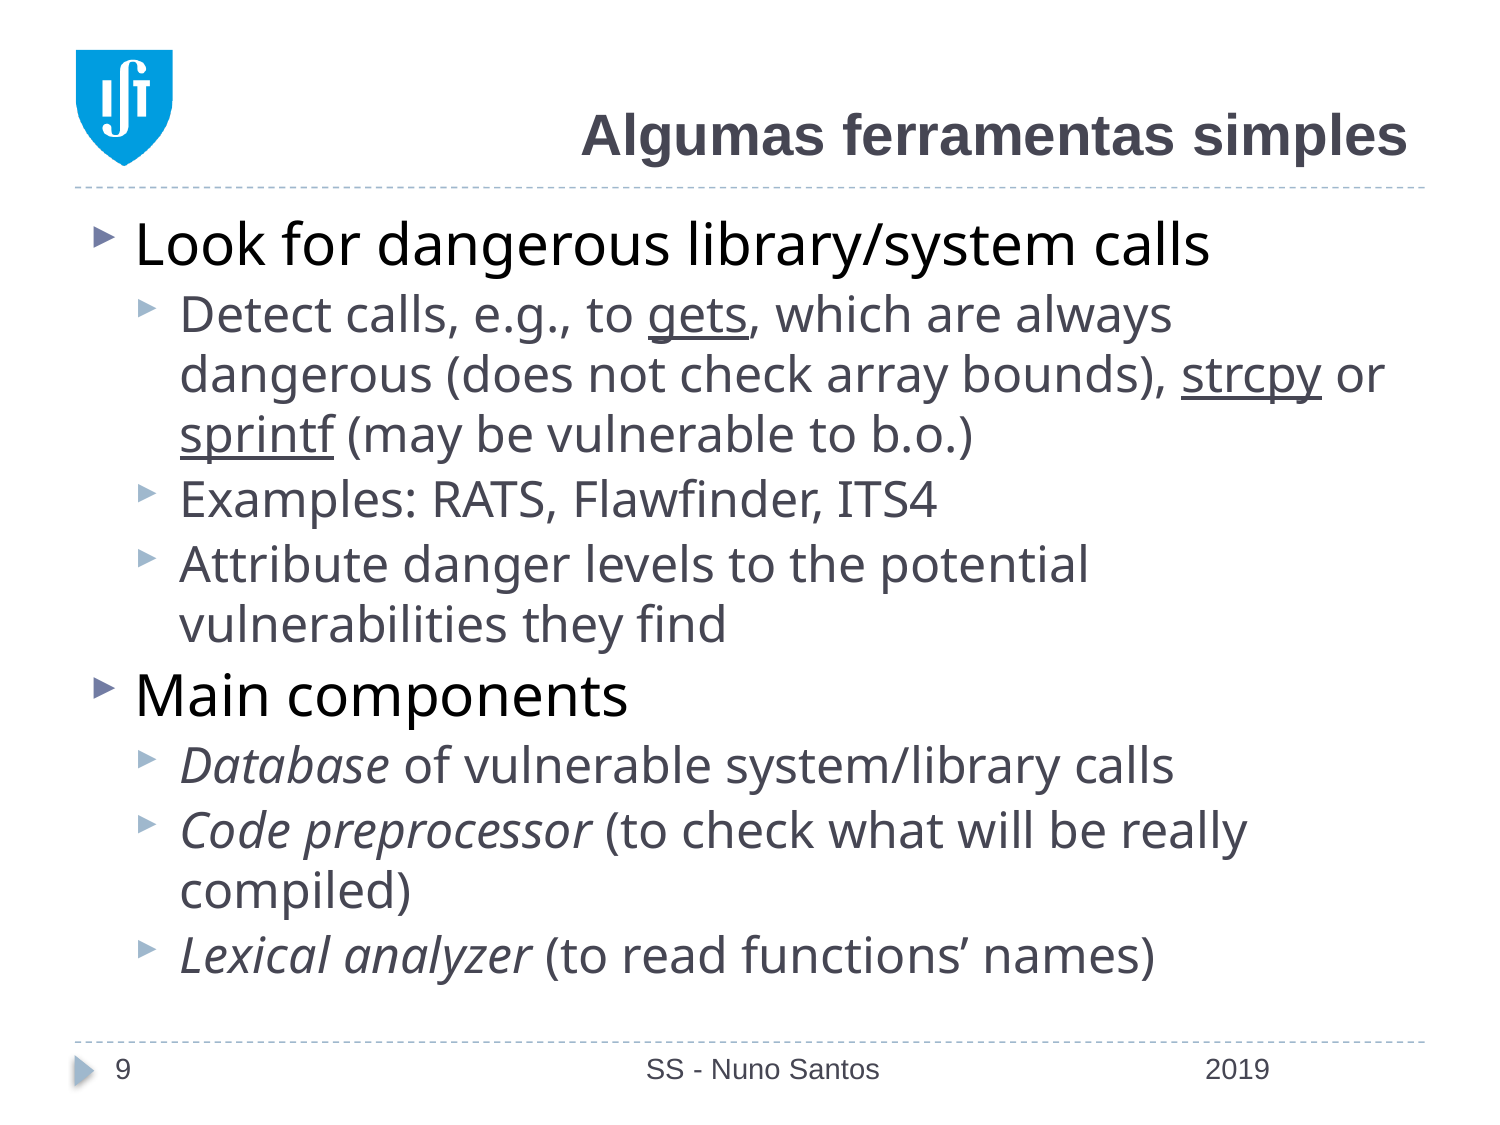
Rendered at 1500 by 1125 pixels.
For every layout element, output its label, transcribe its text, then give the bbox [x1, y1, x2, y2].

picture [68, 42, 180, 175]
slide_number 2019 [1051, 1042, 1426, 1103]
list Look for dangerous library/system calls Detect calls, e.g., to gets, which are always dangerous (does not check array bounds), strcpy or sprintf (may be vulnerable to b.o.) Examples: RATS, Flawfinder, ITS4 Attribute danger levels to the potential vulnerabilities they find Main components Database of vulnerable system/library calls Code preprocessor (to check what will be really compiled) Lexical analyzer (to read functions’ names) [75, 200, 1425, 1010]
footer SS - Nuno Santos [475, 1042, 1051, 1103]
slide_number 9 [100, 1042, 426, 1103]
title Algumas ferramentas simples [200, 24, 1425, 175]
